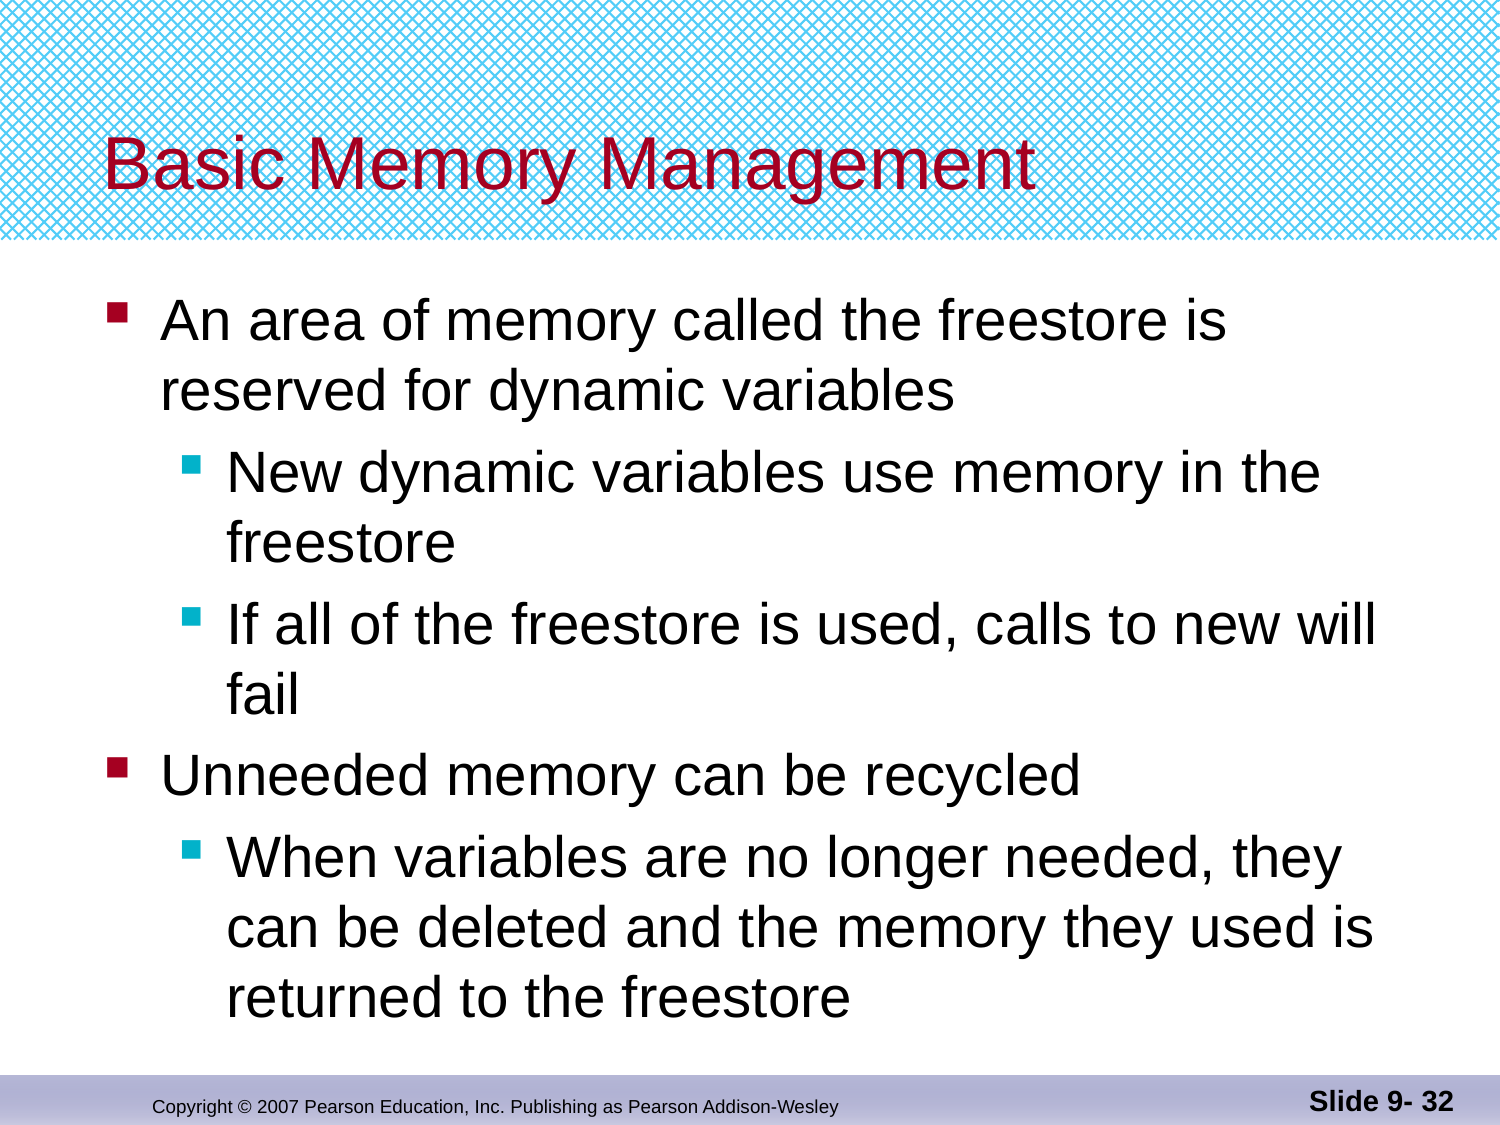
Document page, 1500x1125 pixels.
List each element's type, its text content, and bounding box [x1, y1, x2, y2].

list An area of memory called the freestore is reserved for dynamic variables New dynamic variables use memory in the freestore If all of the freestore is used, calls to new will fail Unneeded memory can be recycled When variables are no longer needed, they can be deleted and the memory they used is returned to the freestore [89, 274, 1451, 1026]
title Basic Memory Management [87, 49, 1451, 213]
slide_number Slide 9- 32 [1156, 1049, 1470, 1125]
